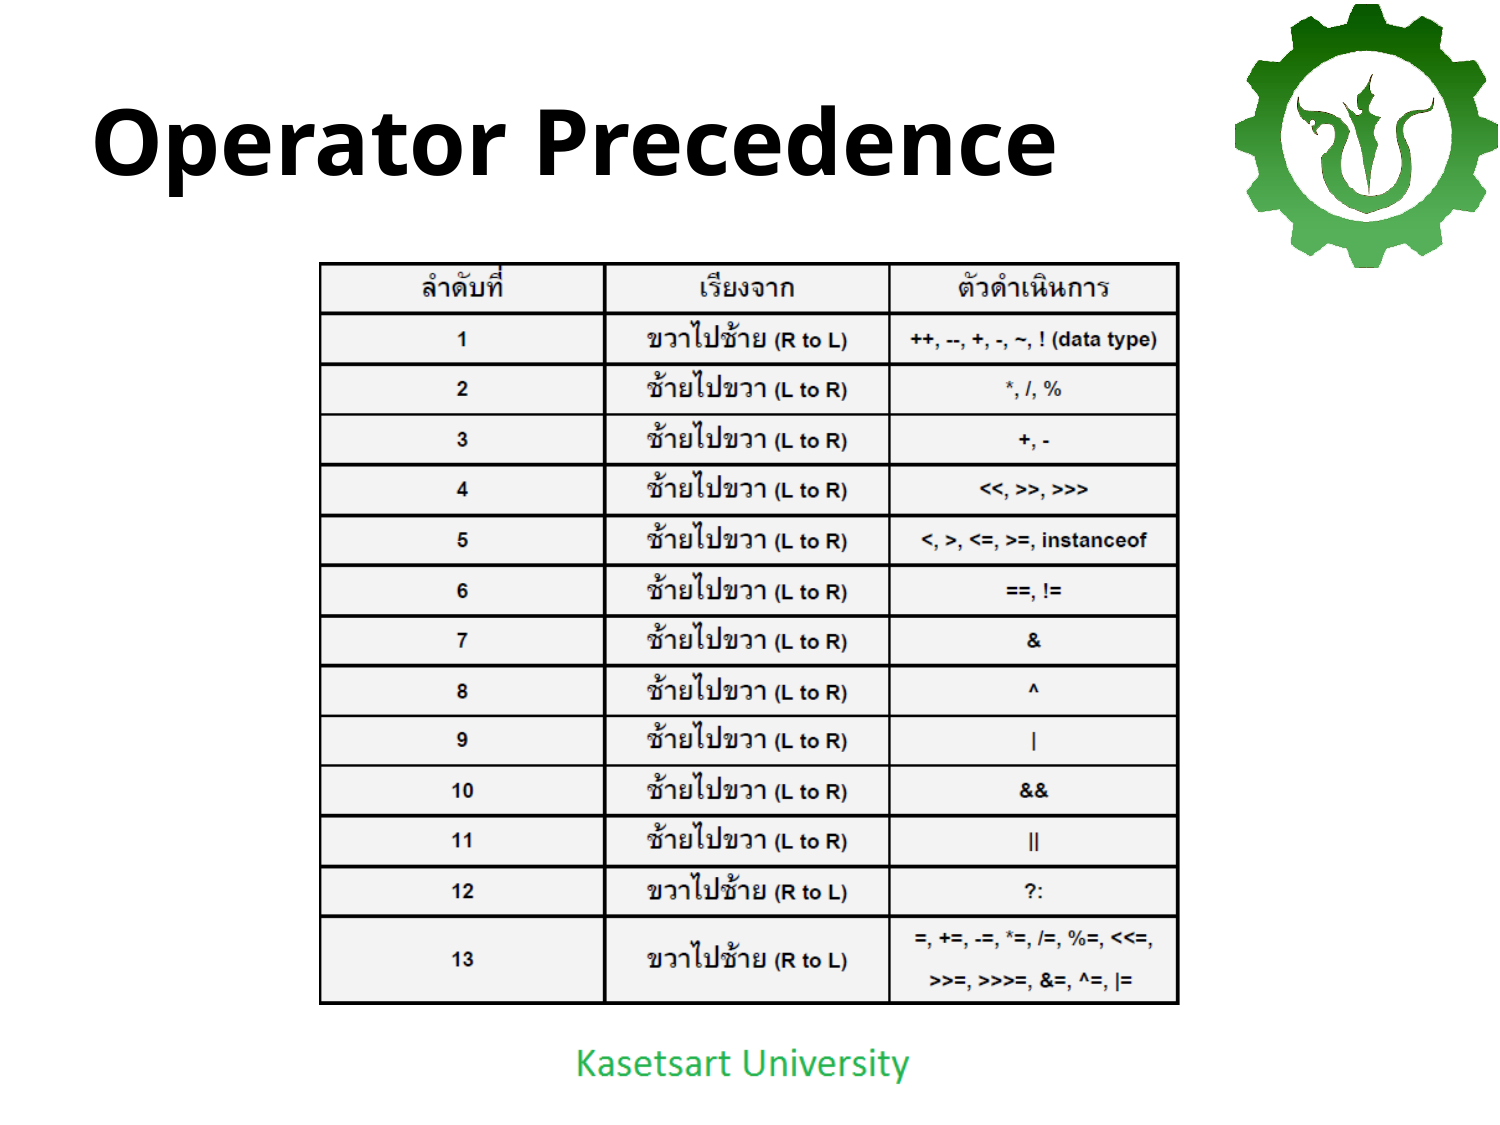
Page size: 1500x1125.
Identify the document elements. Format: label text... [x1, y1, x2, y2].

picture [1231, 0, 1500, 272]
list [318, 262, 1181, 1006]
title Operator Precedence [75, 45, 1425, 233]
picture [575, 1037, 913, 1088]
